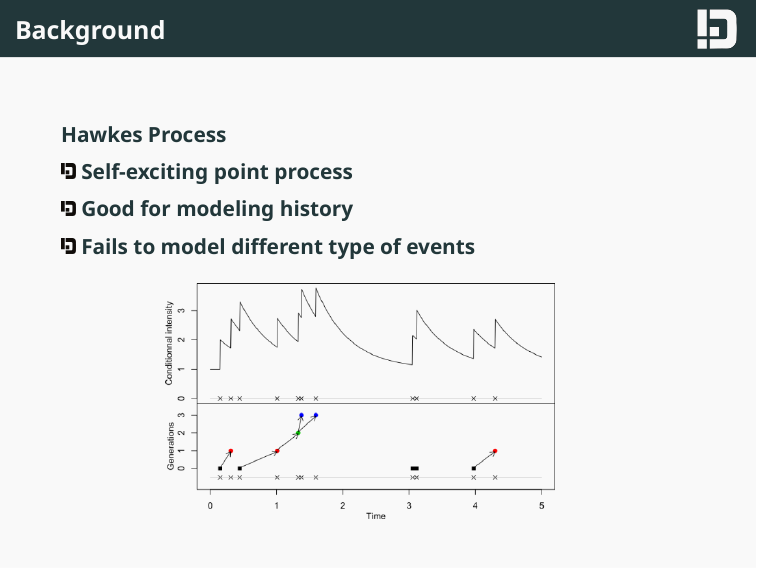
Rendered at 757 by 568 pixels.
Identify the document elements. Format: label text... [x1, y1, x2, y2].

picture [61, 238, 76, 254]
picture [696, 8, 738, 14]
text_box Hawkes Process Self-exciting point process Good for modeling history Fails to model different type of events [61, 108, 695, 261]
picture [696, 45, 738, 51]
text_box Background [15, 14, 742, 45]
picture [165, 283, 555, 519]
picture [61, 201, 76, 216]
picture [61, 163, 76, 179]
